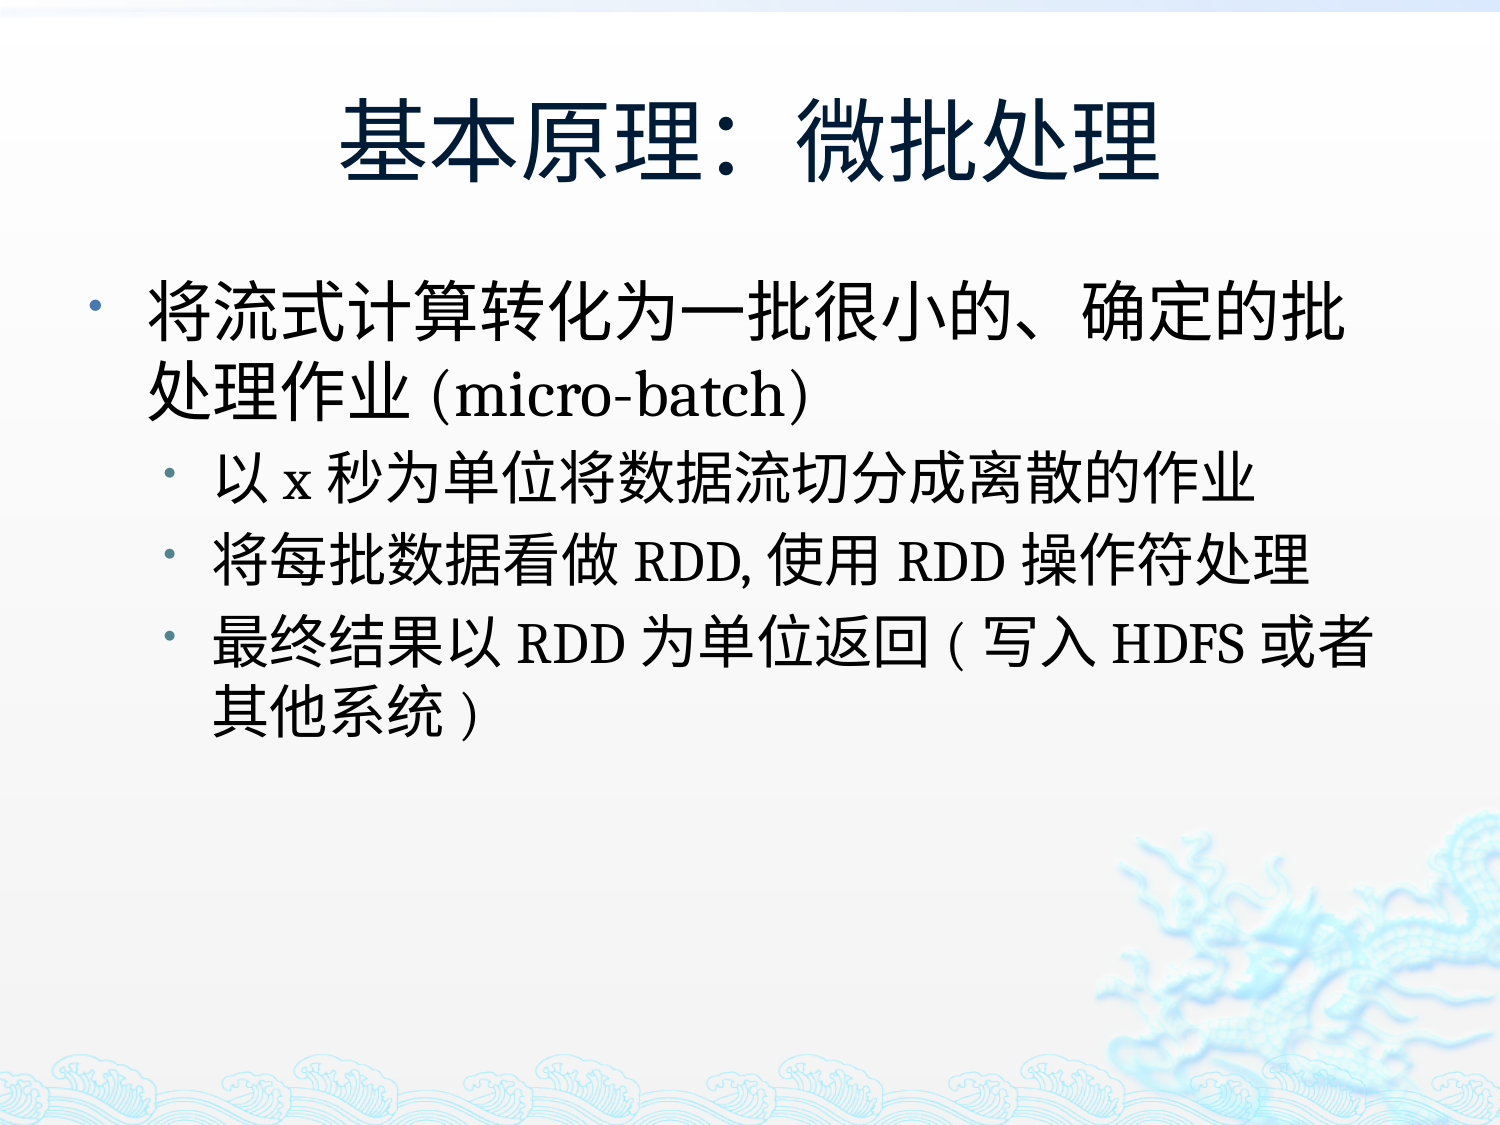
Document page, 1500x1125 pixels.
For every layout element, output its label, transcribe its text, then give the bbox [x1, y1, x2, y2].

title 基本原理：微批处理 [75, 45, 1425, 233]
list 将流式计算转化为一批很小的、确定的批处理作业(micro-batch) 以x秒为单位将数据流切分成离散的作业 将每批数据看做RDD,使用RDD操作符处理 最终结果以RDD为单位返回(写入HDFS或者其他系统) [75, 262, 1425, 1005]
